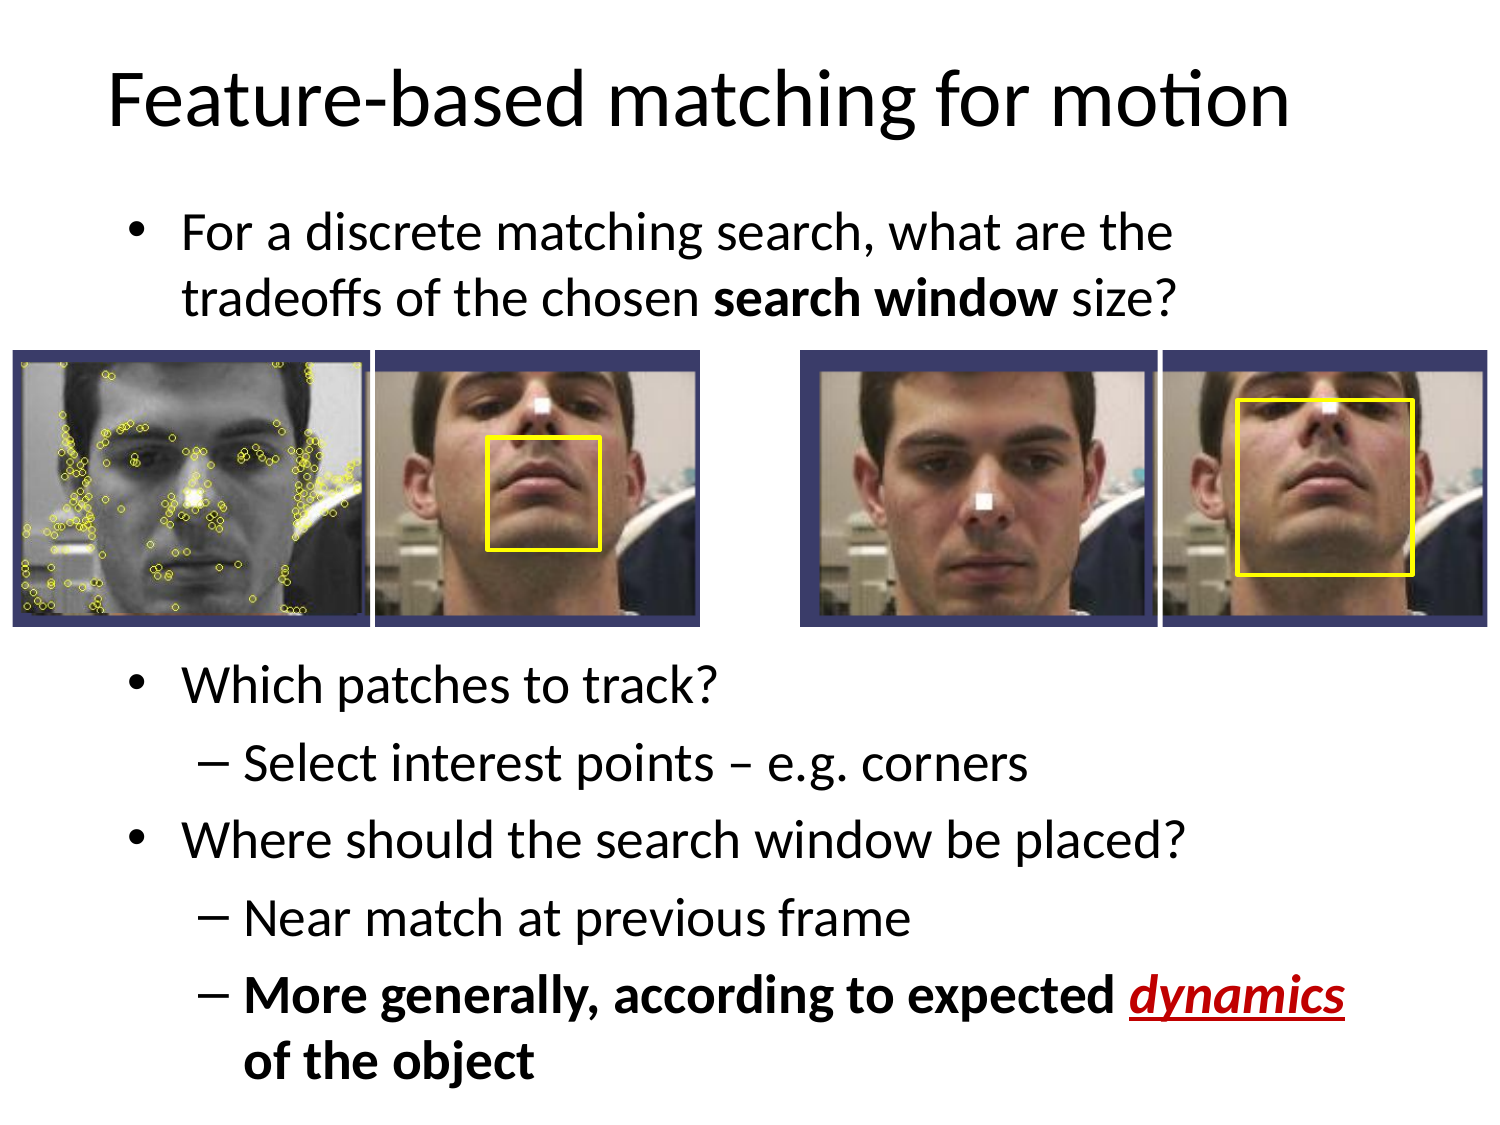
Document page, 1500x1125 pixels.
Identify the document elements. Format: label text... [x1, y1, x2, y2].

picture [1162, 349, 1488, 627]
picture [374, 349, 701, 627]
title Feature-based matching for motion [62, 24, 1338, 163]
list For a discrete matching search, what are the tradeoffs of the chosen search window size? Which patches to track? Select interest points – e.g. corners Where should the search window be placed? Near match at previous frame More generally, according to expected dynamics of the object [112, 187, 1388, 1100]
picture [799, 349, 1158, 627]
picture [12, 349, 371, 627]
